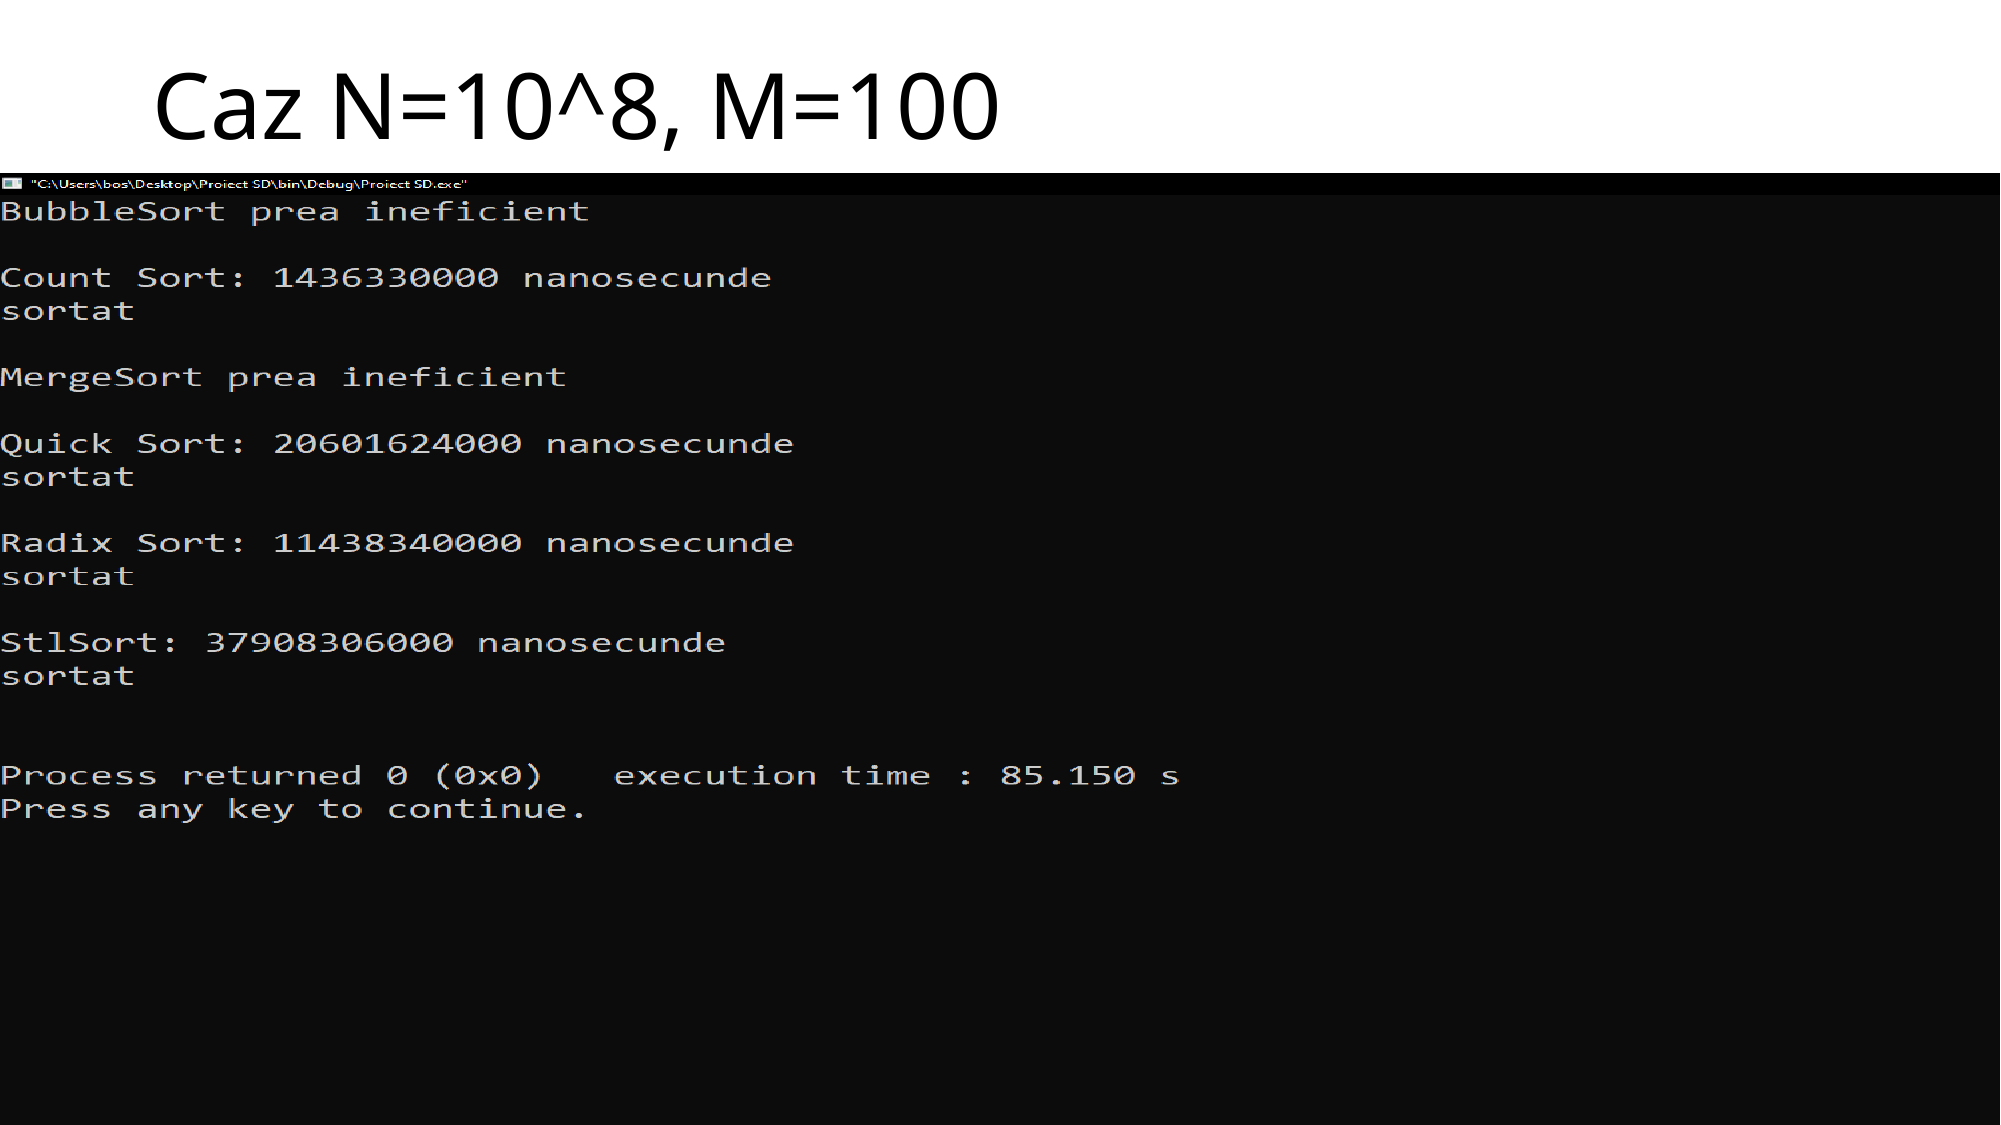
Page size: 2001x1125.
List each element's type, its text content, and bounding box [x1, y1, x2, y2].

picture [0, 173, 2000, 1125]
title Caz N=10^8, M=100 [137, 0, 1863, 173]
